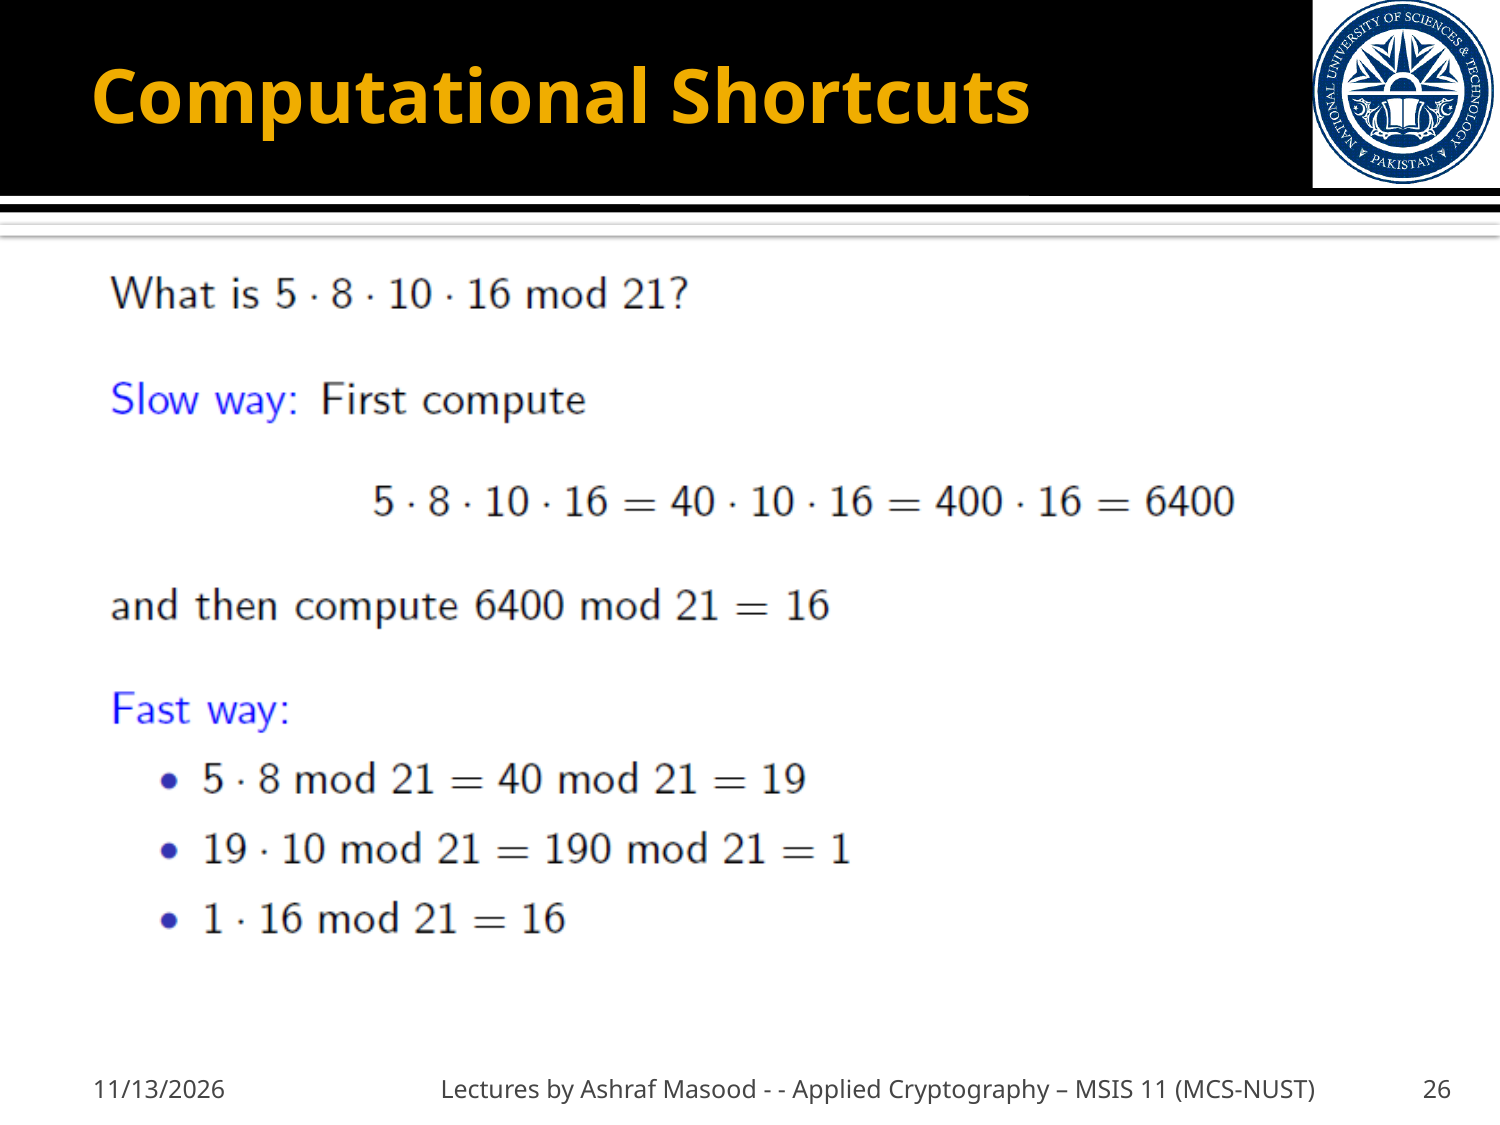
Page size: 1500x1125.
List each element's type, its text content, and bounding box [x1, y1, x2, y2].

footer Lectures by Ashraf Masood - - Applied Cryptography – MSIS 11 (MCS-NUST) [433, 1062, 1337, 1108]
picture [1312, 0, 1500, 188]
title Computational Shortcuts [75, 12, 1313, 175]
picture [92, 257, 1288, 955]
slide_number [75, 1062, 425, 1108]
slide_number 26 [1345, 1062, 1467, 1108]
